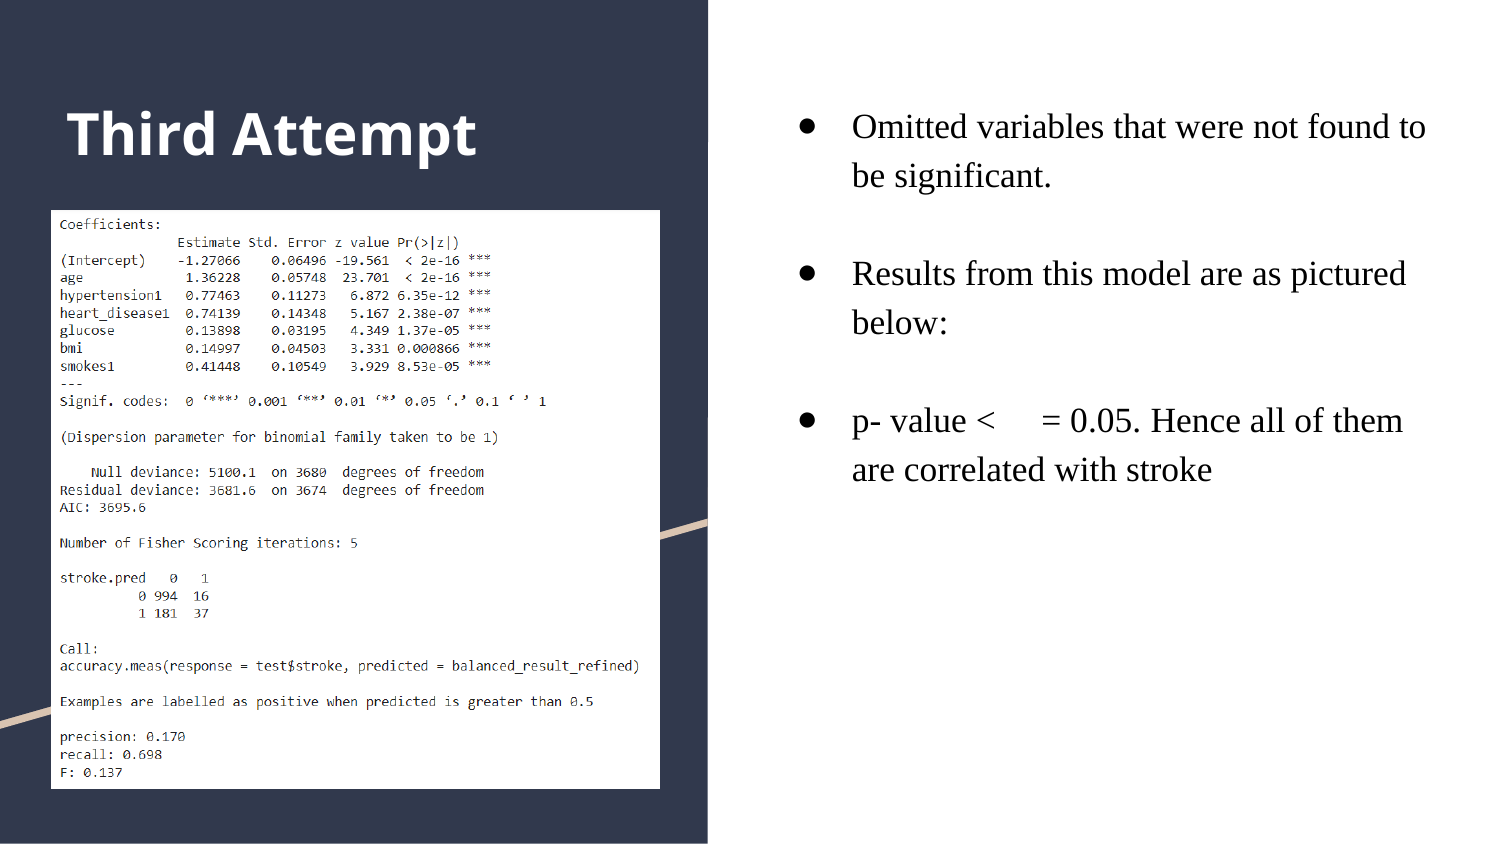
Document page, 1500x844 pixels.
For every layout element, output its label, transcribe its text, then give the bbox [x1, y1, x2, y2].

title Third Attempt [51, 82, 660, 210]
picture [50, 210, 660, 789]
list Omitted variables that were not found to be significant. Results from this model are as pictured below: p- value < 𝛼 = 0.05. Hence all of them are correlated with stroke [761, 82, 1469, 755]
